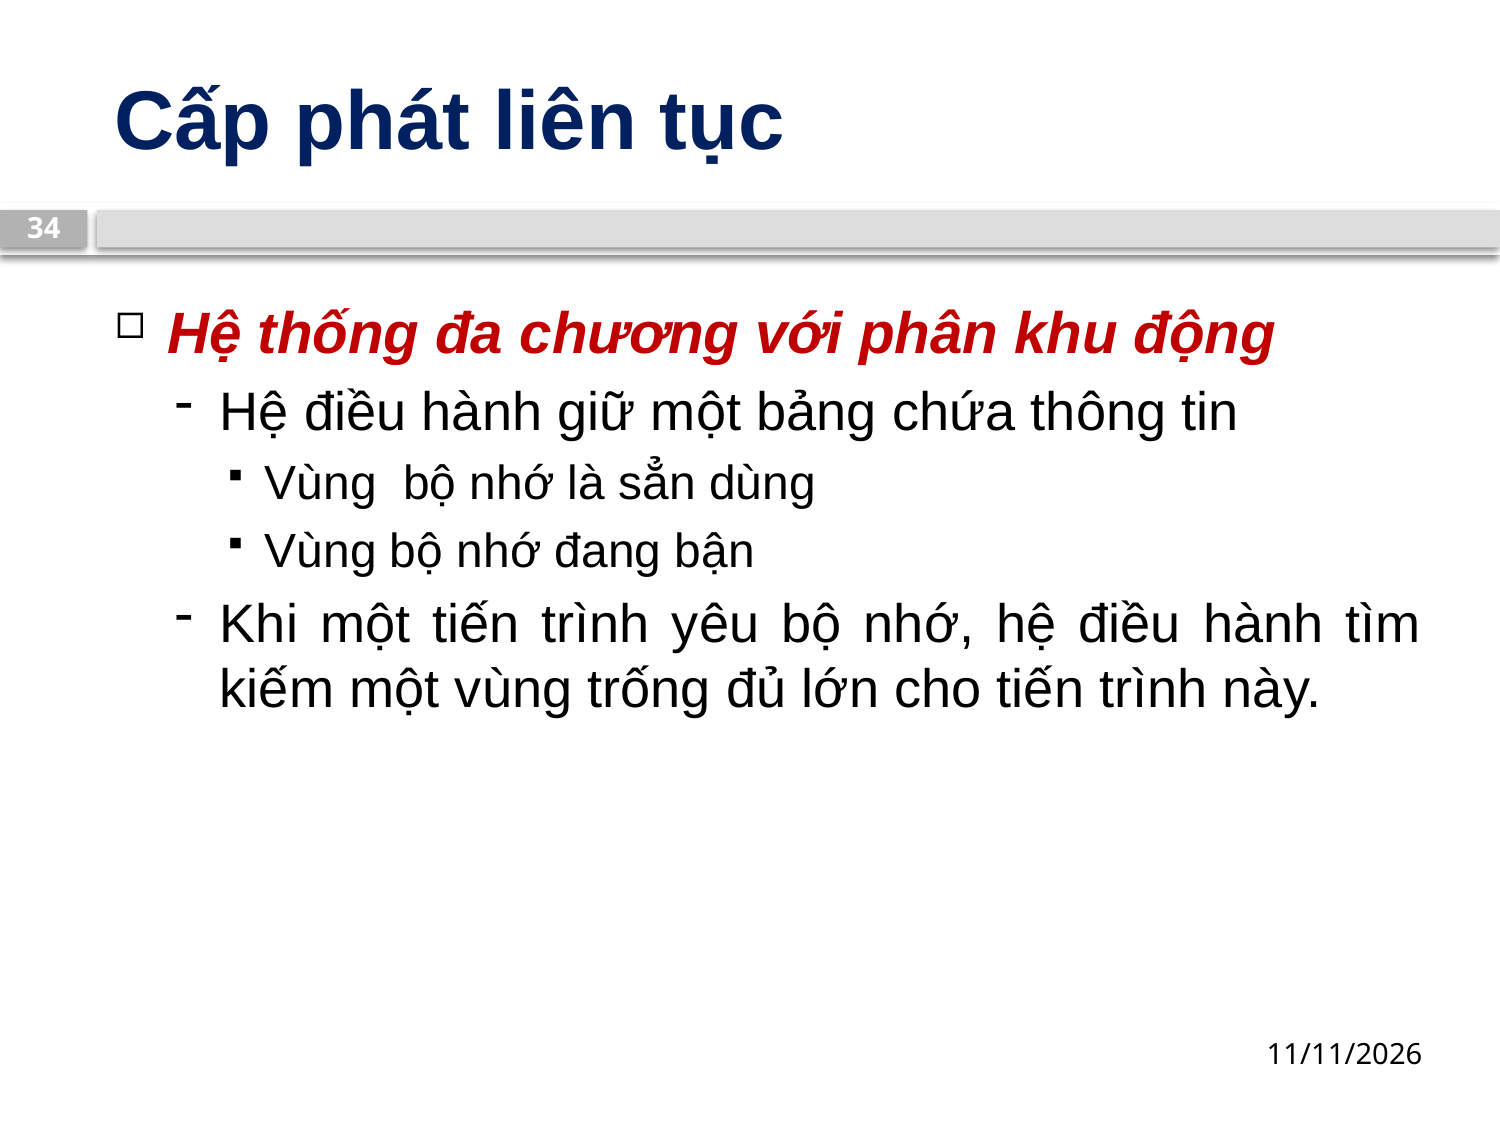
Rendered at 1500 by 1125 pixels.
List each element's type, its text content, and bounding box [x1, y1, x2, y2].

title Cấp phát liên tục [99, 44, 1438, 188]
list Hệ thống đa chương với phân khu động Hệ điều hành giữ một bảng chứa thông tin Vùng bộ nhớ là sẳn dùng Vùng bộ nhớ đang bận Khi một tiến trình yêu bộ nhớ, hệ điều hành tìm kiếm một vùng trống đủ lớn cho tiến trình này. [99, 287, 1438, 1013]
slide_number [999, 1025, 1438, 1085]
slide_number 34 [0, 208, 88, 249]
